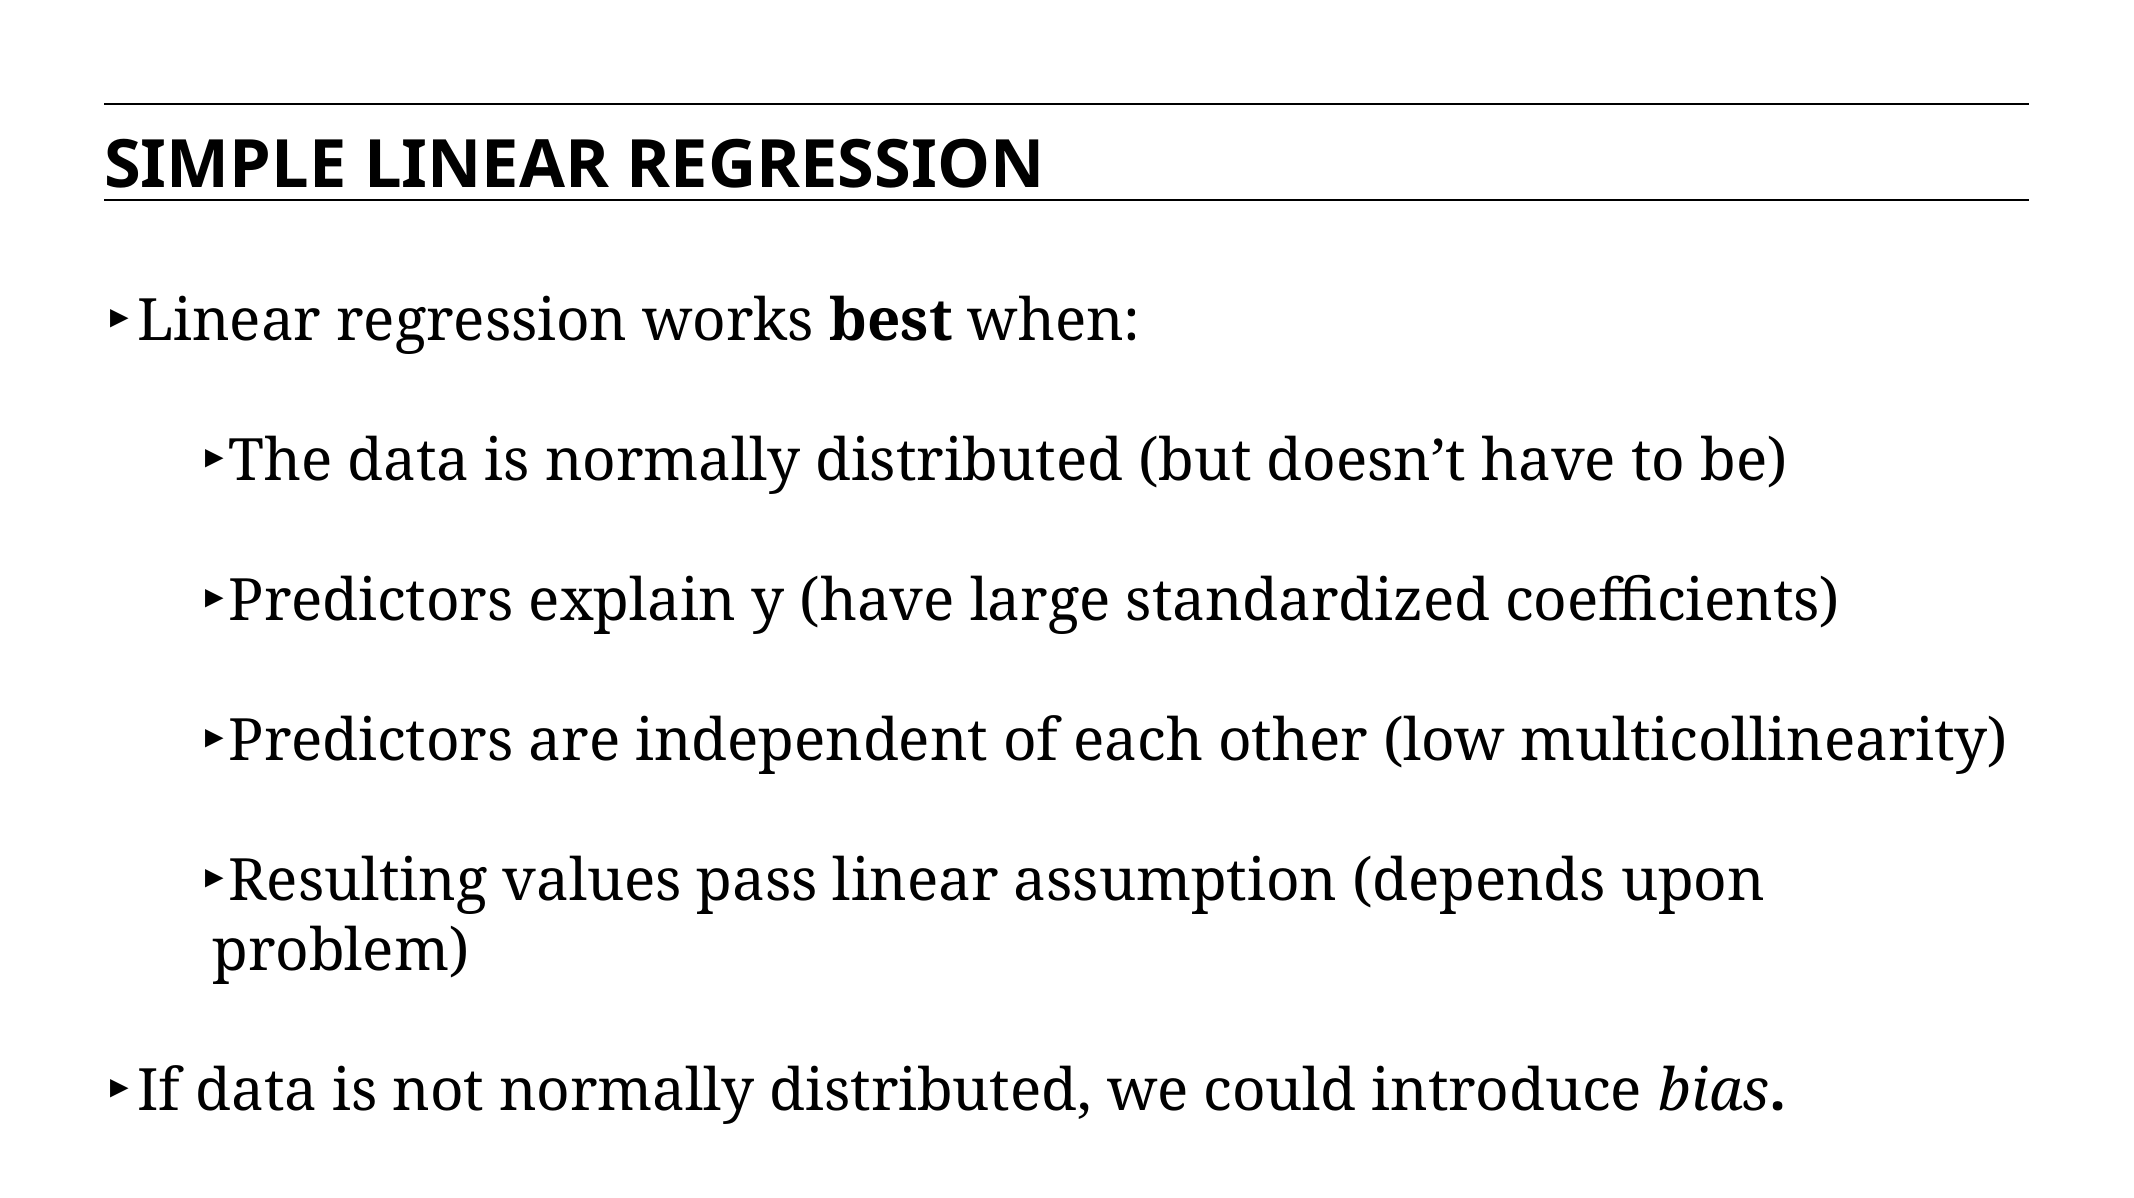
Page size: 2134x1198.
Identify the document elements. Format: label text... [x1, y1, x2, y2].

text_box SIMPLE LINEAR REGRESSION [104, 120, 1371, 192]
list Linear regression works best when: The data is normally distributed (but doesn’t have to be) Predictors explain y (have large standardized coefficients) Predictors are independent of each other (low multicollinearity) Resulting values pass linear assumption (depends upon problem) If data is not normally distributed, we could introduce bias. [104, 212, 2030, 837]
